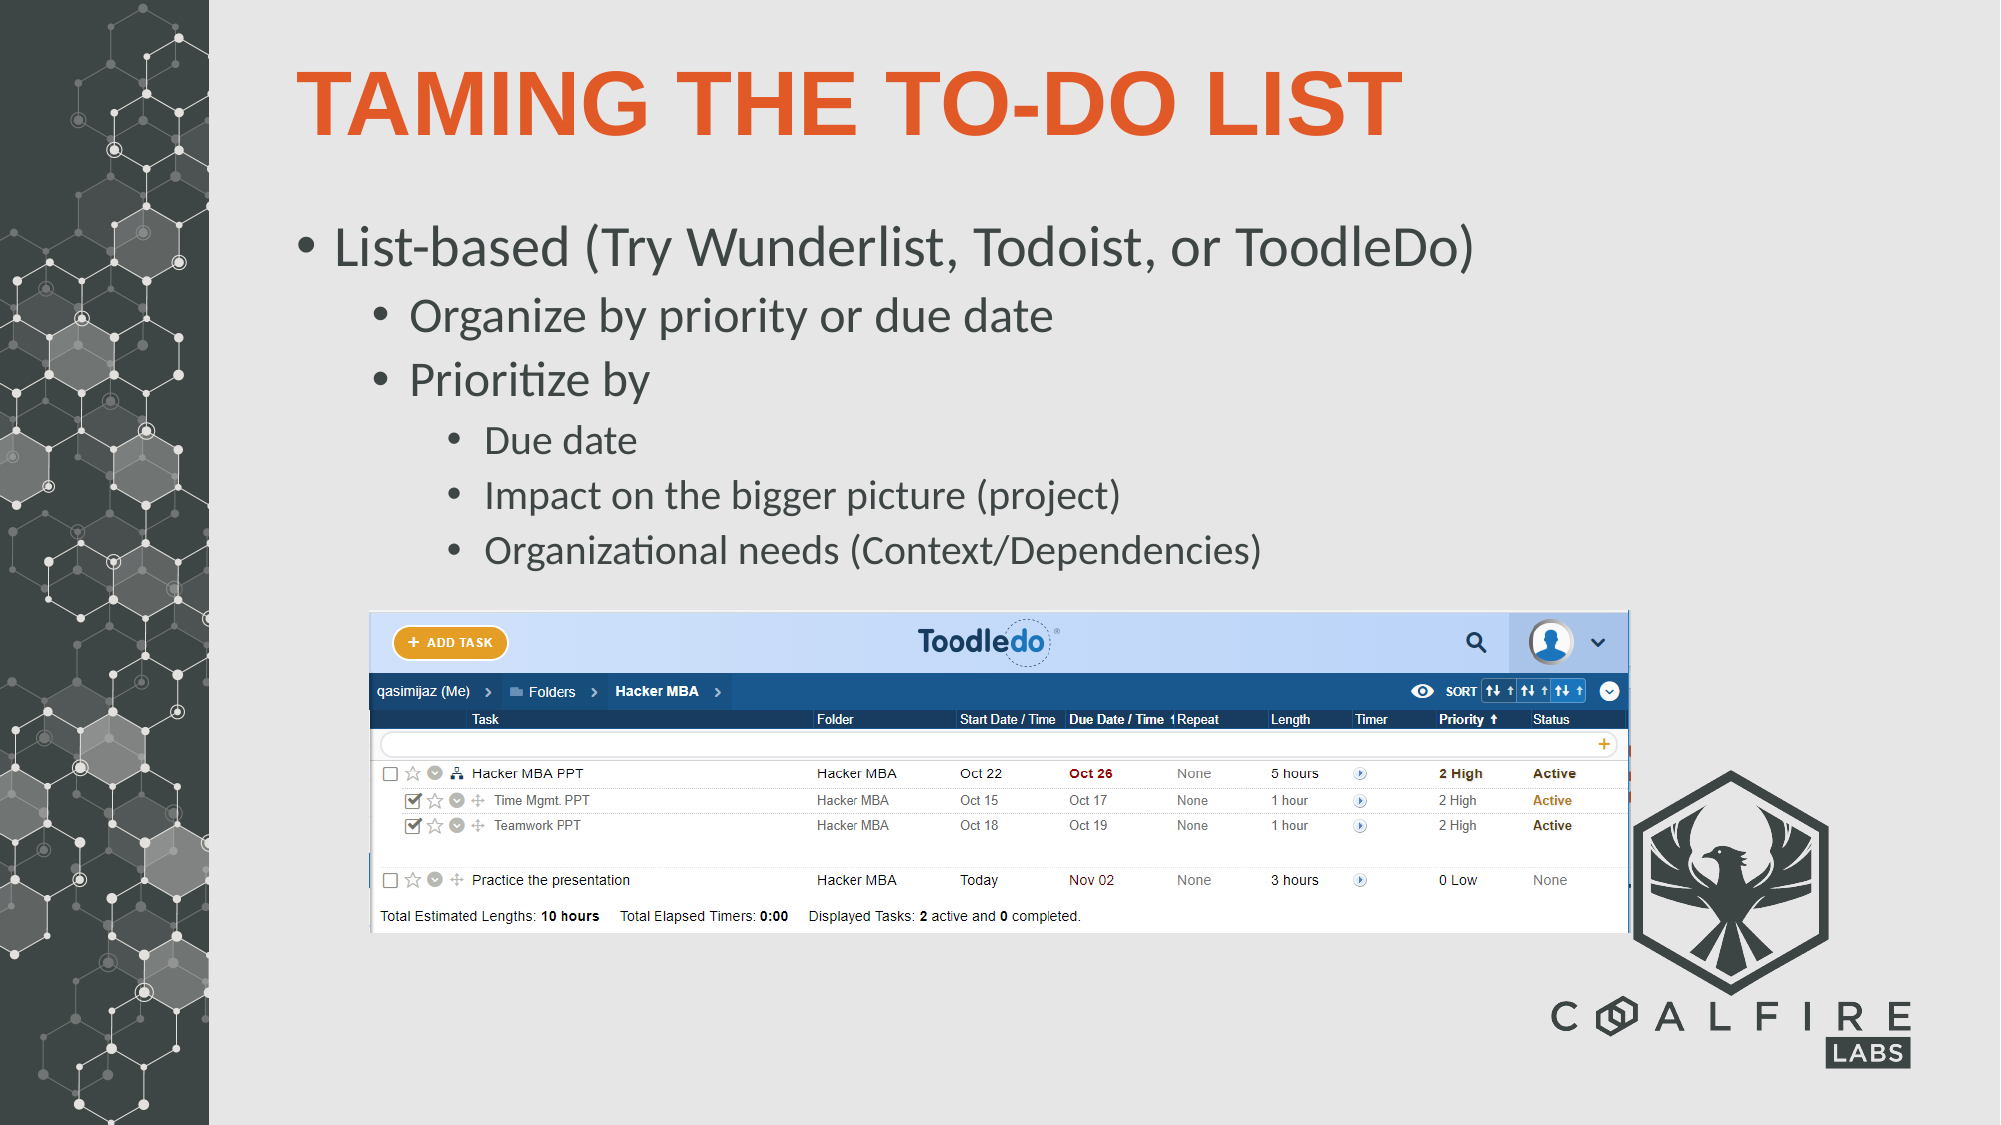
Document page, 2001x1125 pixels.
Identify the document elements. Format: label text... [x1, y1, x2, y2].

picture [369, 610, 1631, 933]
picture [1549, 745, 1913, 1103]
title Taming the To-do List [281, 22, 1863, 189]
list List-based (Try Wunderlist, Todoist, or ToodleDo) Organize by priority or due date Prioritize by Due date Impact on the bigger picture (project) Organizational needs (Context/Dependencies) [281, 208, 1863, 1014]
picture [0, 0, 209, 1125]
